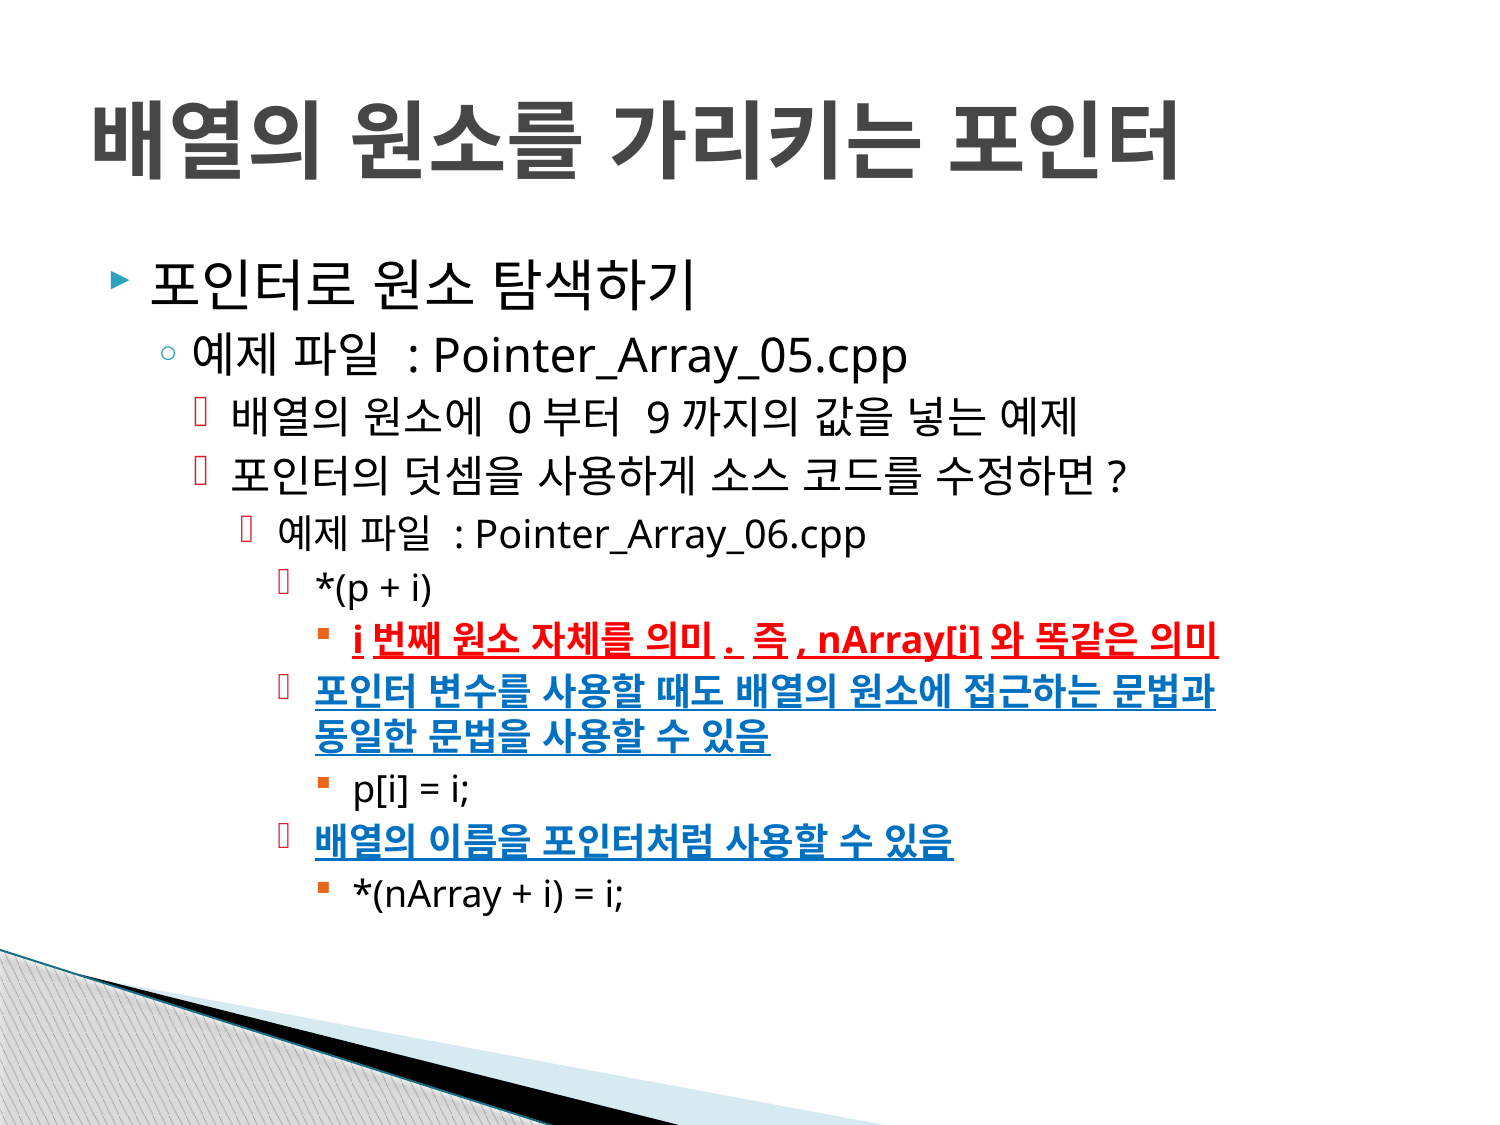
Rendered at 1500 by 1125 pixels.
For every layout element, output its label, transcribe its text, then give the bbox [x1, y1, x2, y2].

list 포인터로 원소 탐색하기 예제 파일 : Pointer_Array_05.cpp 배열의 원소에 0부터 9까지의 값을 넣는 예제 포인터의 덧셈을 사용하게 소스 코드를 수정하면? 예제 파일 : Pointer_Array_06.cpp *(p + i) i번째 원소 자체를 의미. 즉, nArray[i]와 똑같은 의미 포인터 변수를 사용할 때도 배열의 원소에 접근하는 문법과 동일한 문법을 사용할 수 있음 p[i] = i; 배열의 이름을 포인터처럼 사용할 수 있음 *(nArray + i) = i; [75, 243, 1425, 986]
title 배열의 원소를 가리키는 포인터 [75, 45, 1425, 233]
